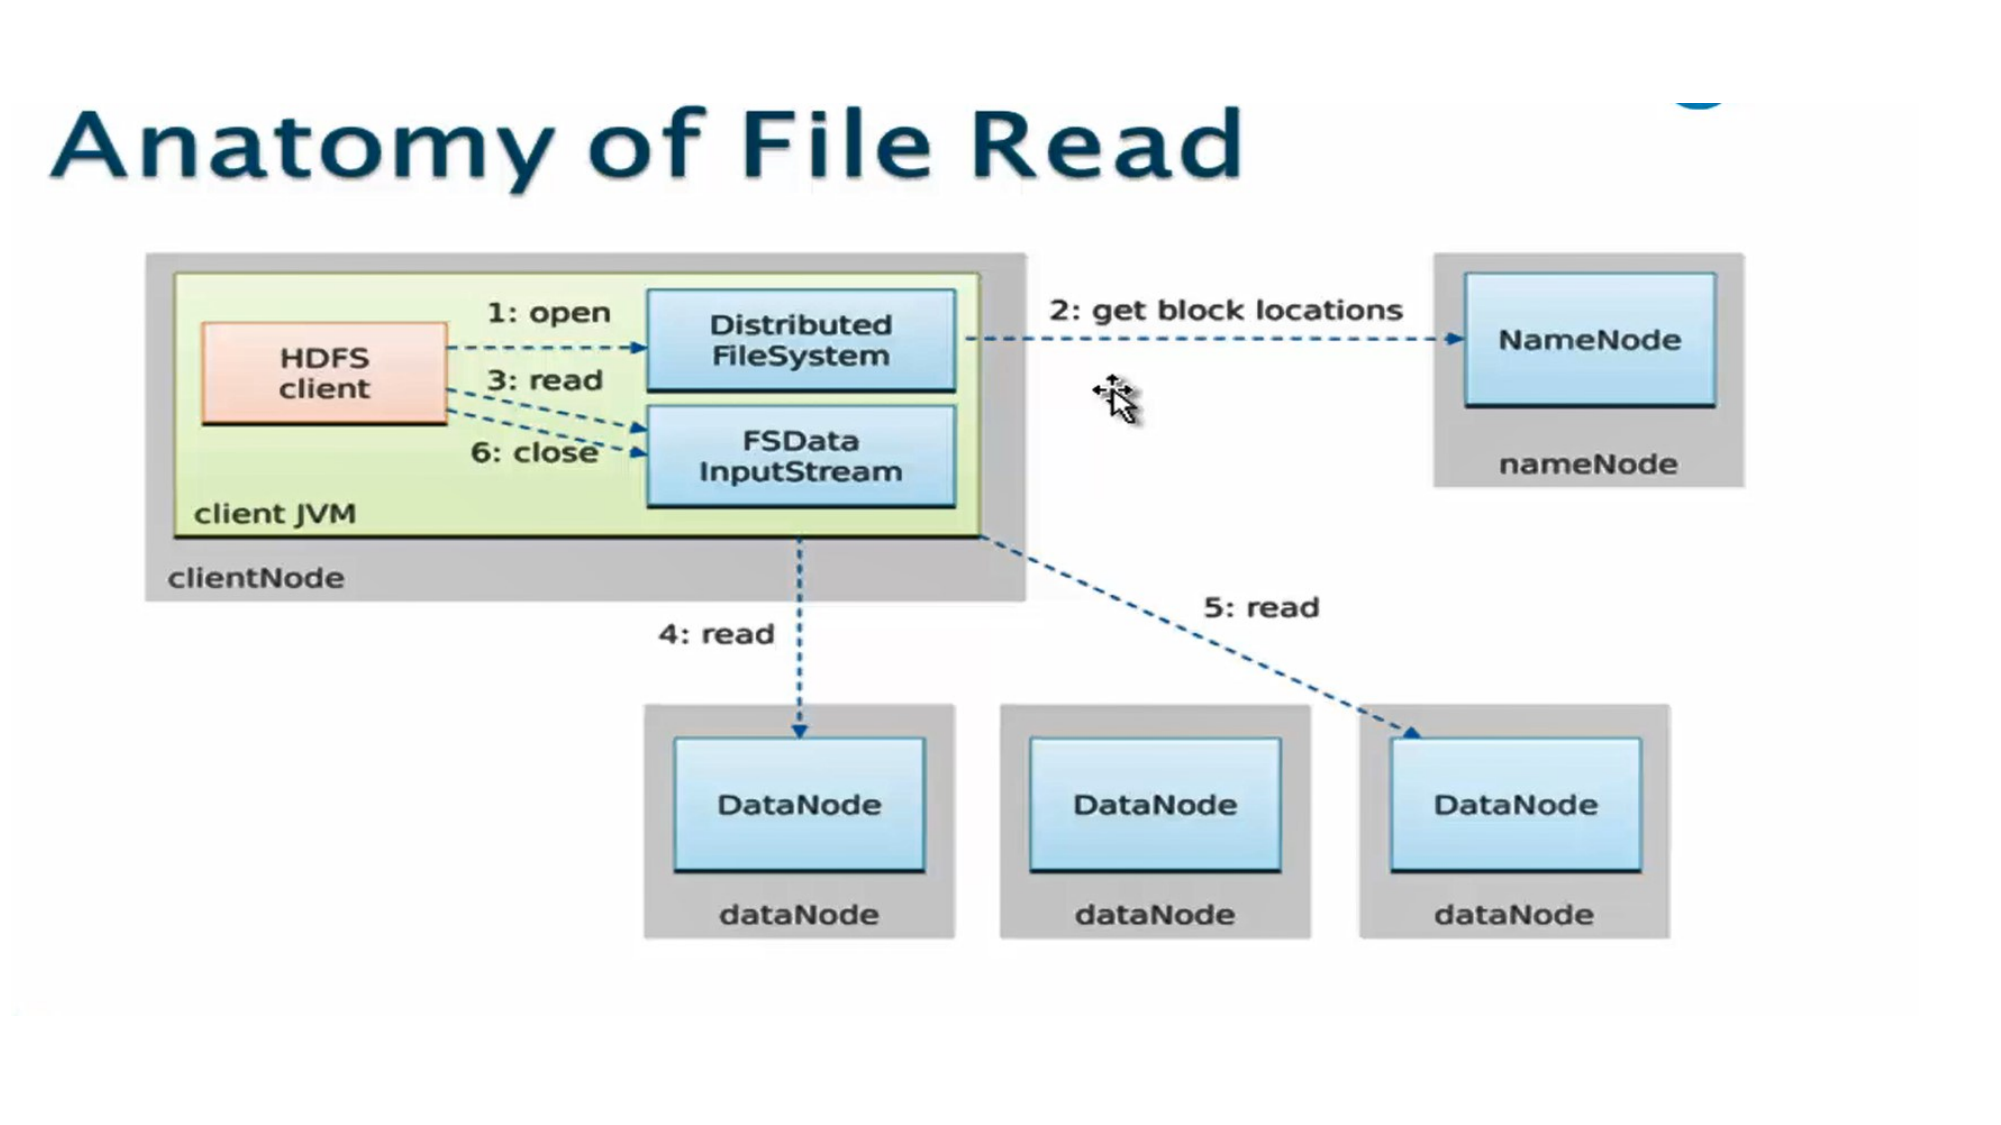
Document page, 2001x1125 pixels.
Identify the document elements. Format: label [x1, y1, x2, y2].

list [11, 103, 1919, 1016]
